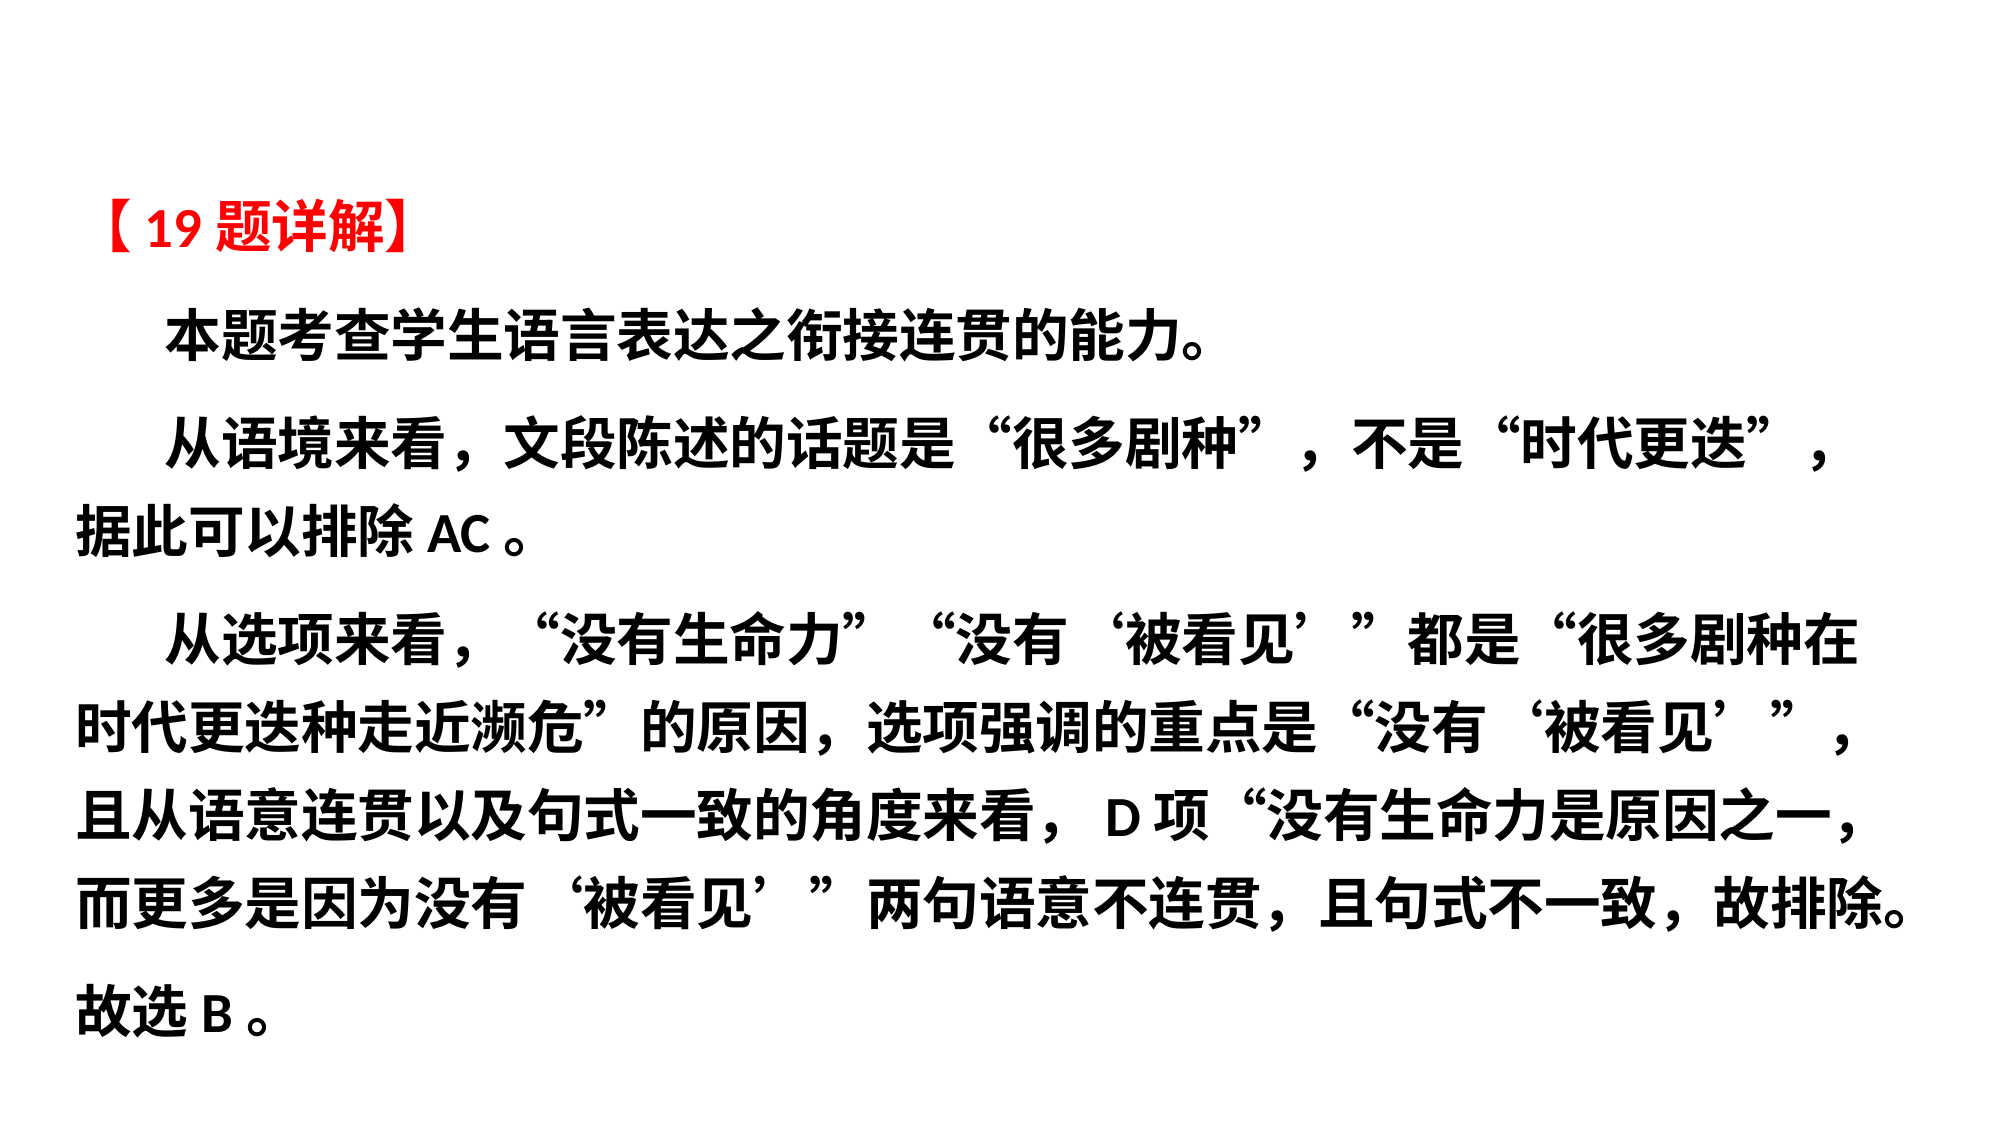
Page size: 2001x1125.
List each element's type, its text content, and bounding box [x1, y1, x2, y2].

list 【19题详解】 本题考查学生语言表达之衔接连贯的能力。 从语境来看，文段陈述的话题是“很多剧种”，不是“时代更迭”，据此可以排除AC。 从选项来看，“没有生命力”“没有‘被看见’”都是“很多剧种在时代更迭种走近濒危”的原因，选项强调的重点是“没有‘被看见’”，且从语意连贯以及句式一致的角度来看，D项“没有生命力是原因之一，而更多是因为没有‘被看见’”两句语意不连贯，且句式不一致，故排除。 故选B。 [60, 163, 1925, 1070]
